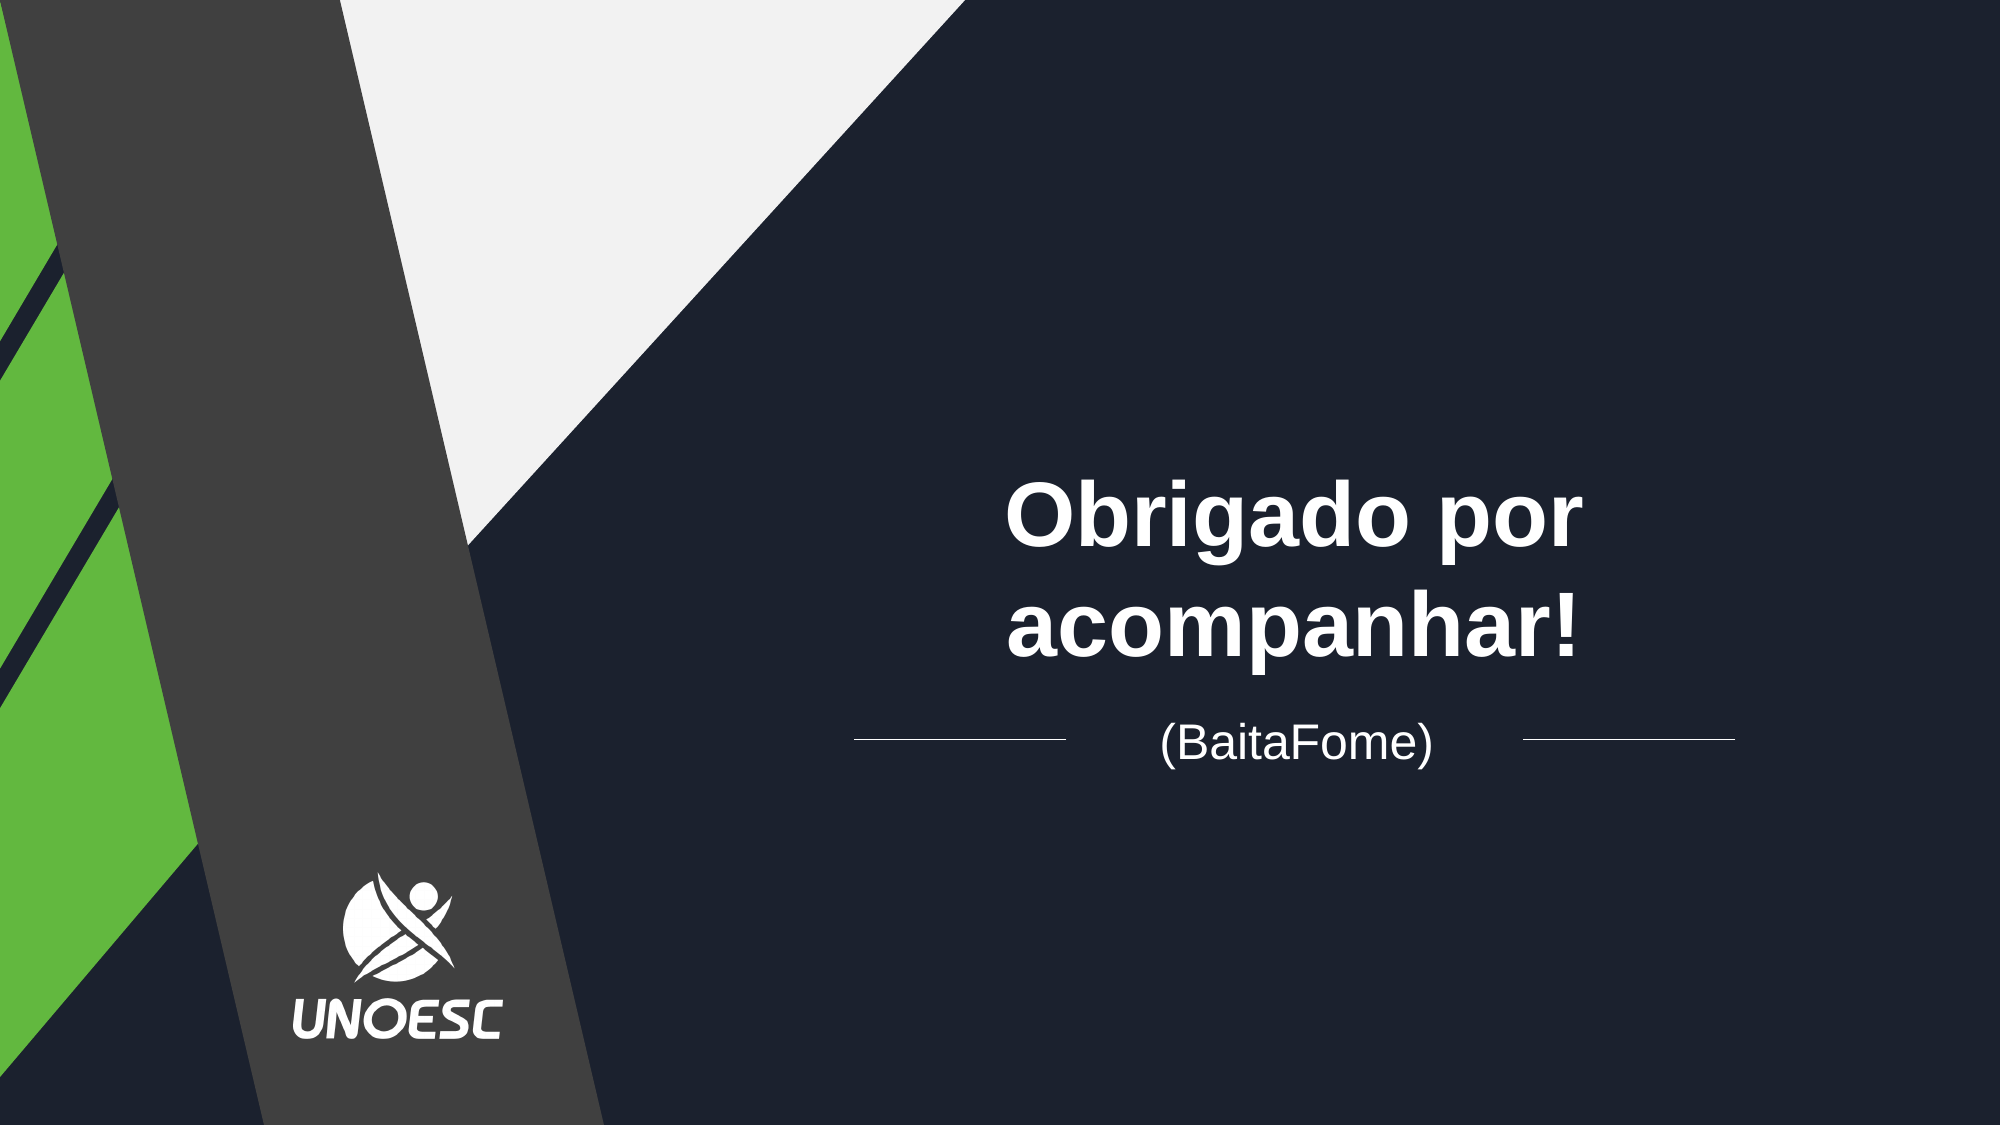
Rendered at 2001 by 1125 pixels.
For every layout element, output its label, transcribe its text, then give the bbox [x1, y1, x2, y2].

text_box (BaitaFome) [1070, 701, 1523, 777]
text_box [342, 0, 967, 545]
picture [292, 872, 503, 1039]
text_box [0, 10, 57, 344]
text_box [0, 274, 112, 671]
text_box [0, 0, 606, 1125]
text_box Obrigado por acompanhar! [853, 447, 1736, 683]
text_box [0, 508, 197, 1079]
